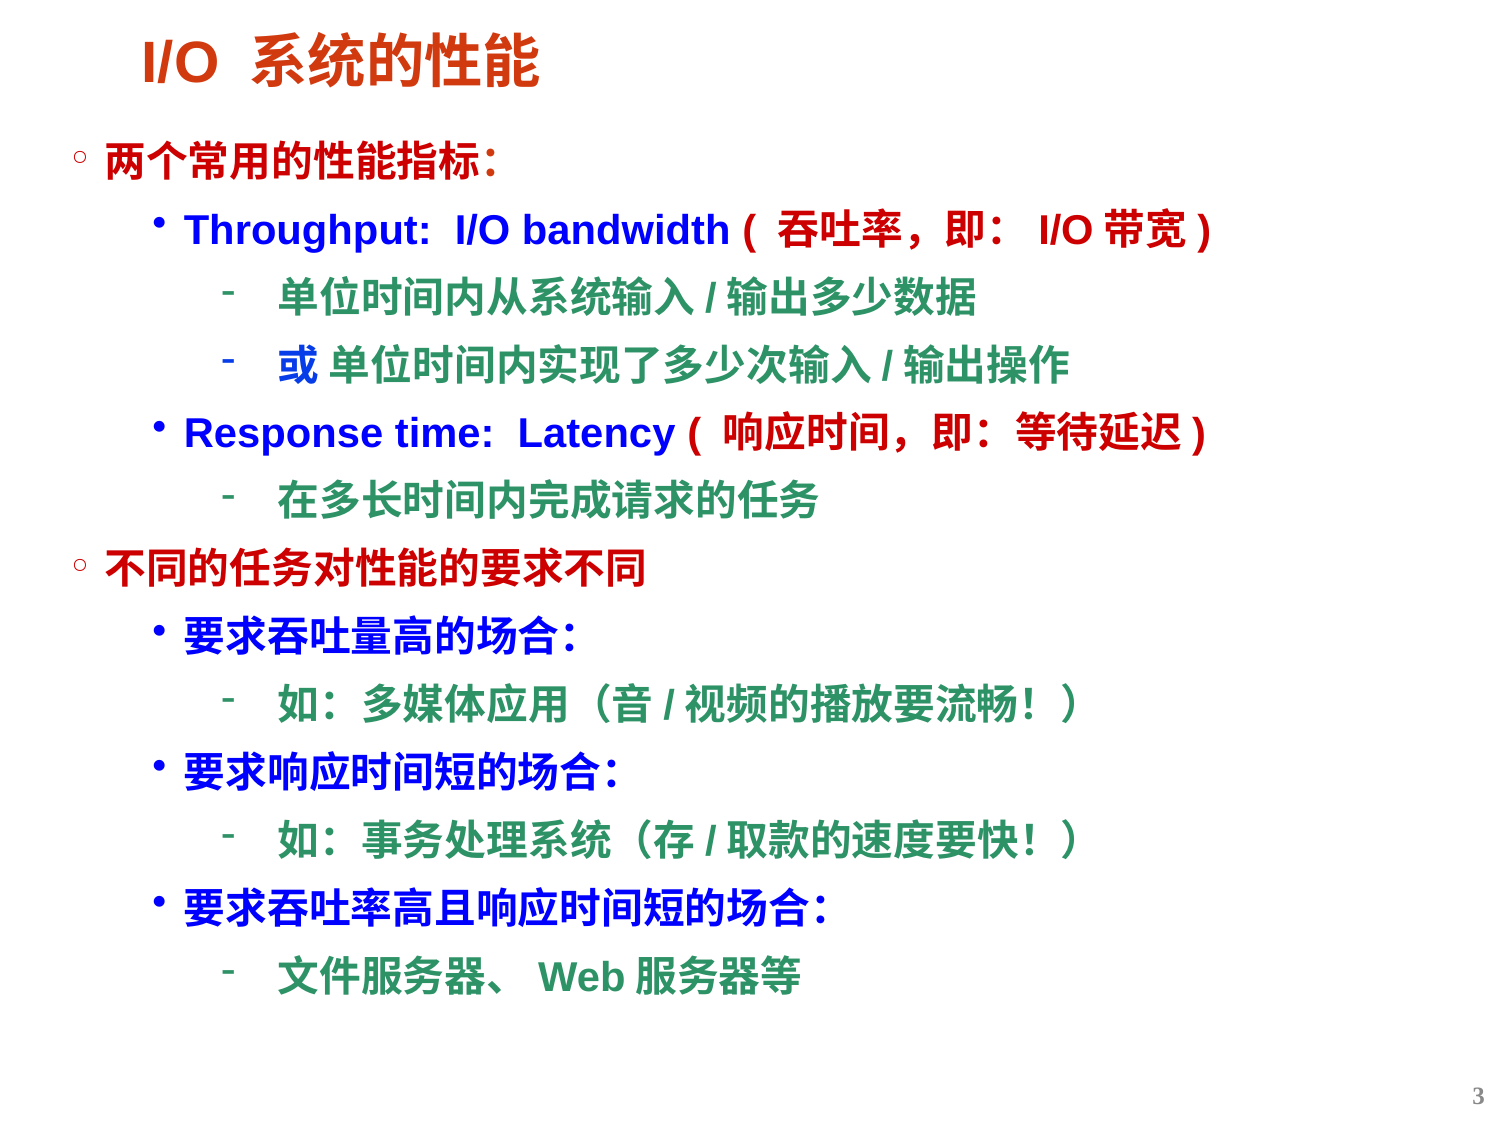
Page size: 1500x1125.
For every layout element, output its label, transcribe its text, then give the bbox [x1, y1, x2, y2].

title I/O 系统的性能 [131, 29, 709, 99]
list 两个常用的性能指标： Throughput: I/O bandwidth ( 吞吐率，即：I/O带宽) 单位时间内从系统输入/输出多少数据 或 单位时间内实现了多少次输入/输出操作 Response time: Latency ( 响应时间，即：等待延迟) 在多长时间内完成请求的任务 不同的任务对性能的要求不同 要求吞吐量高的场合： 如：多媒体应用（音/视频的播放要流畅！） 要求响应时间短的场合： 如：事务处理系统（存/取款的速度要快！） 要求吞吐率高且响应时间短的场合： 文件服务器、Web服务器等 [60, 122, 1384, 1030]
slide_number 3 [1162, 1064, 1500, 1125]
